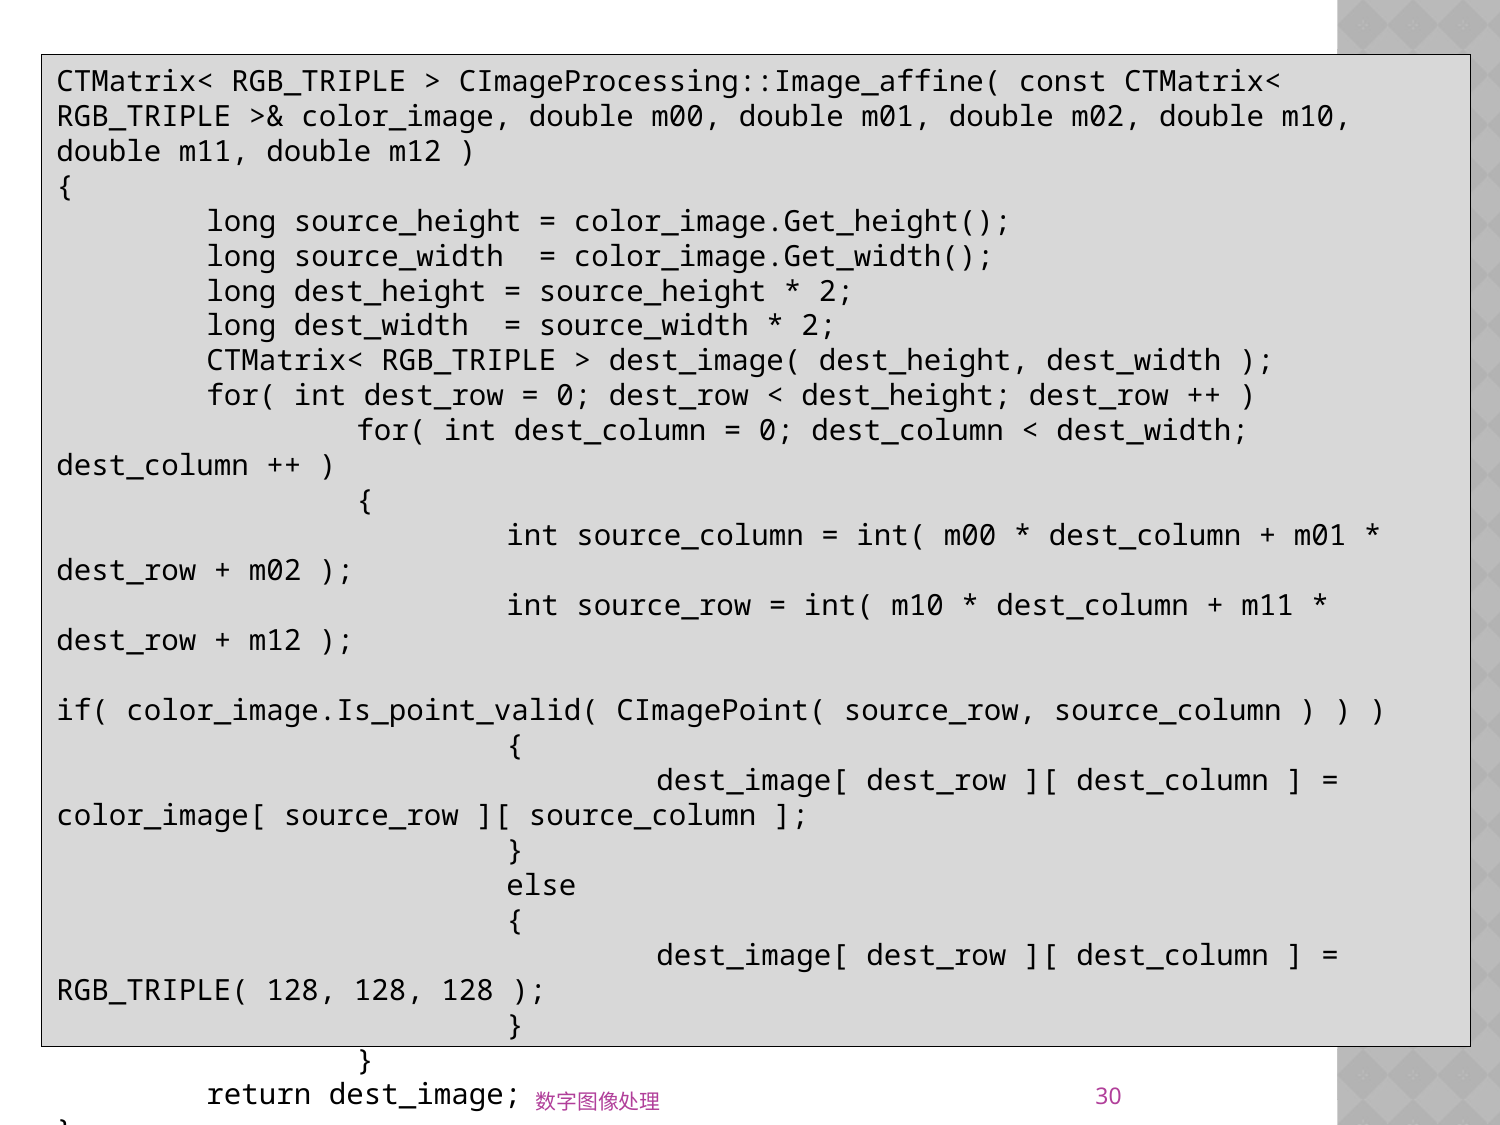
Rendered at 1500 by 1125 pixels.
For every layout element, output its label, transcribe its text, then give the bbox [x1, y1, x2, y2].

footer 数字图像处理 [75, 1075, 675, 1114]
slide_number 30 [1025, 1075, 1122, 1113]
text_box CTMatrix< RGB_TRIPLE > CImageProcessing::Image_affine( const CTMatrix< RGB_TRIPLE >& color_image, double m00, double m01, double m02, double m10, double m11, double m12 ) { long source_height = color_image.Get_height(); long source_width = color_image.Get_width(); long dest_height = source_height * 2; long dest_width = source_width * 2; CTMatrix< RGB_TRIPLE > dest_image( dest_height, dest_width ); for( int dest_row = 0; dest_row < dest_height; dest_row ++ ) for( int dest_column = 0; dest_column < dest_width; dest_column ++ ) { int source_column = int( m00 * dest_column + m01 * dest_row + m02 ); int source_row = int( m10 * dest_column + m11 * dest_row + m12 ); if( color_image.Is_point_valid( CImagePoint( source_row, source_column ) ) ) { dest_image[ dest_row ][ dest_column ] = color_image[ source_row ][ source_column ]; } else { dest_image[ dest_row ][ dest_column ] = RGB_TRIPLE( 128, 128, 128 ); } } return dest_image; } [41, 54, 1471, 1047]
